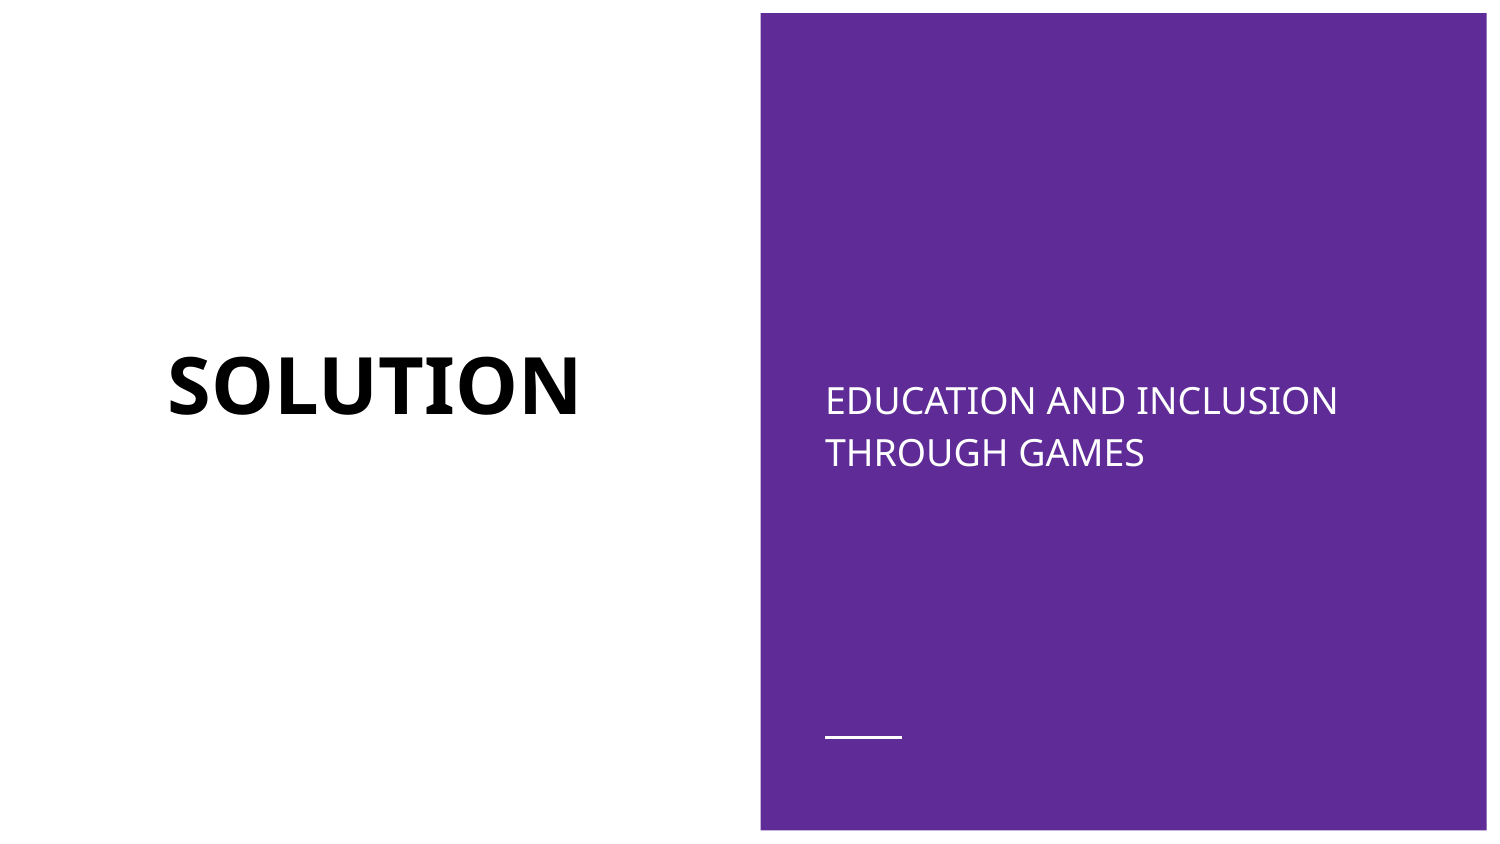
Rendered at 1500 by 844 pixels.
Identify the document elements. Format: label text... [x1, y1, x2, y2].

title SOLUTION [43, 193, 708, 446]
list EDUCATION AND INCLUSION THROUGH GAMES [810, 118, 1440, 725]
